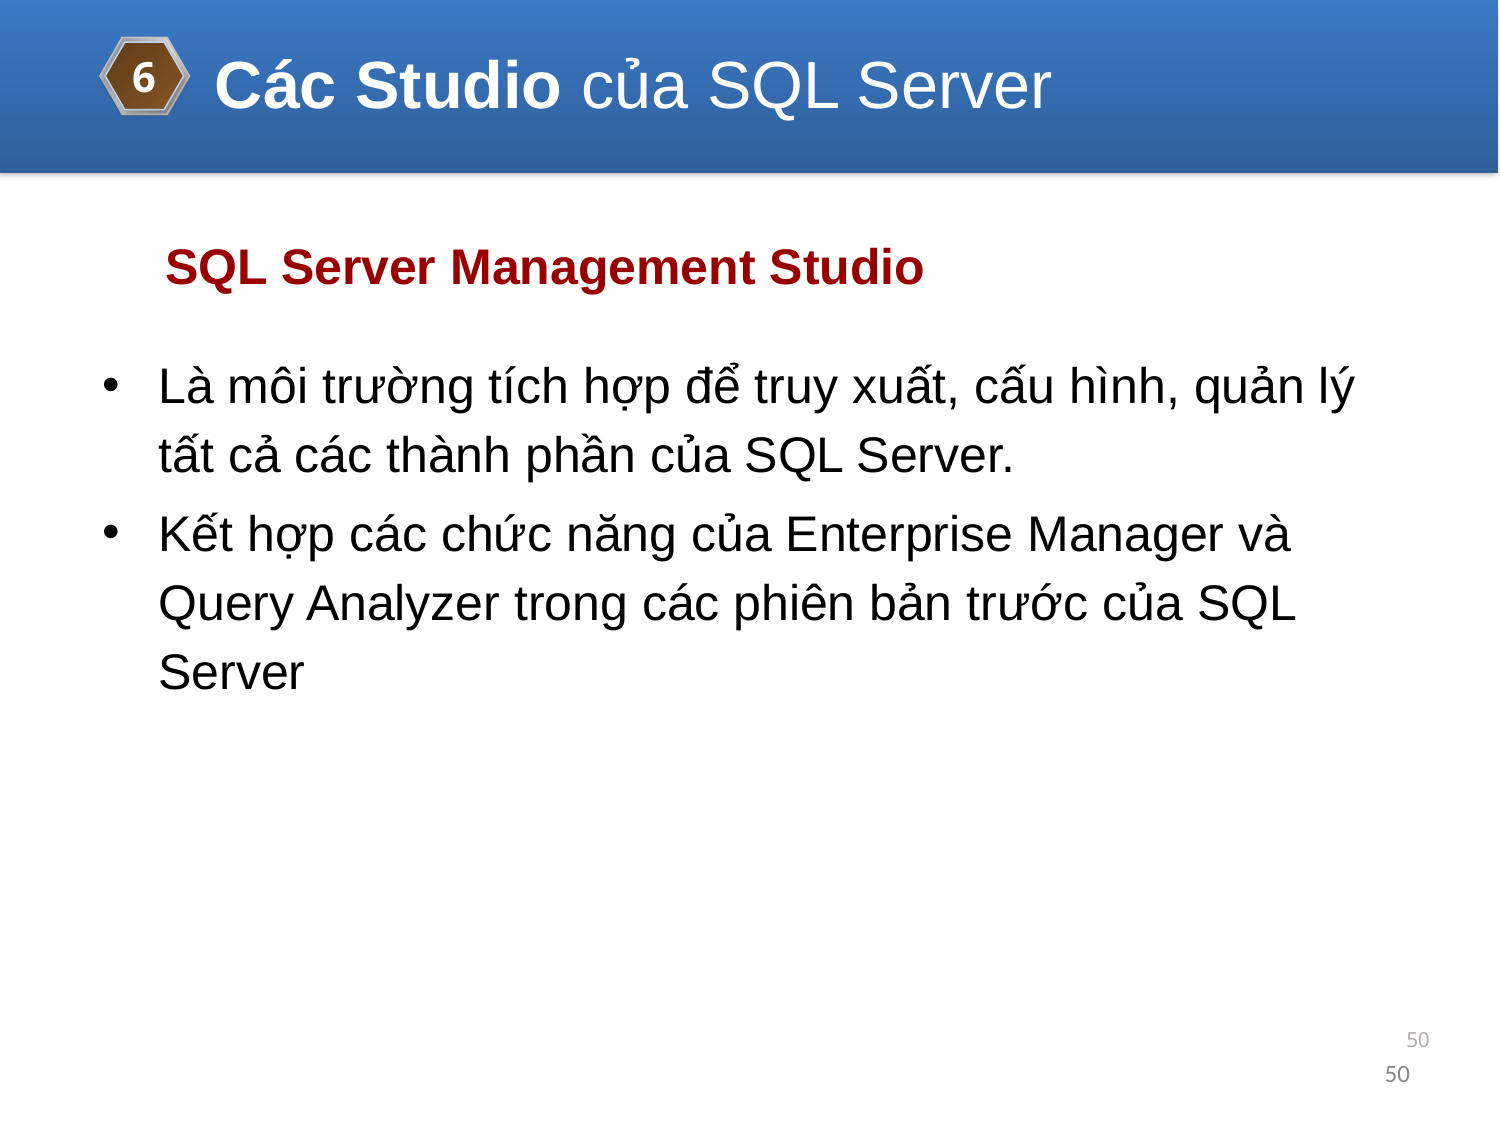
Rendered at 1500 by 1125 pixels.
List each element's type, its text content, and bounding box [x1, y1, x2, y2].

text_box Là môi trường tích hợp để truy xuất, cấu hình, quản lý tất cả các thành phần của SQL Server. Kết hợp các chức năng của Enterprise Manager và Query Analyzer trong các phiên bản trước của SQL Server [87, 337, 1413, 863]
text_box SQL Server Management Studio [75, 193, 941, 302]
text_box Các Studio của SQL Server [199, 34, 1338, 129]
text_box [99, 37, 191, 116]
text_box [0, 0, 1498, 173]
text_box 50 [1369, 1002, 1445, 1063]
slide_number 50 [1074, 1042, 1425, 1103]
